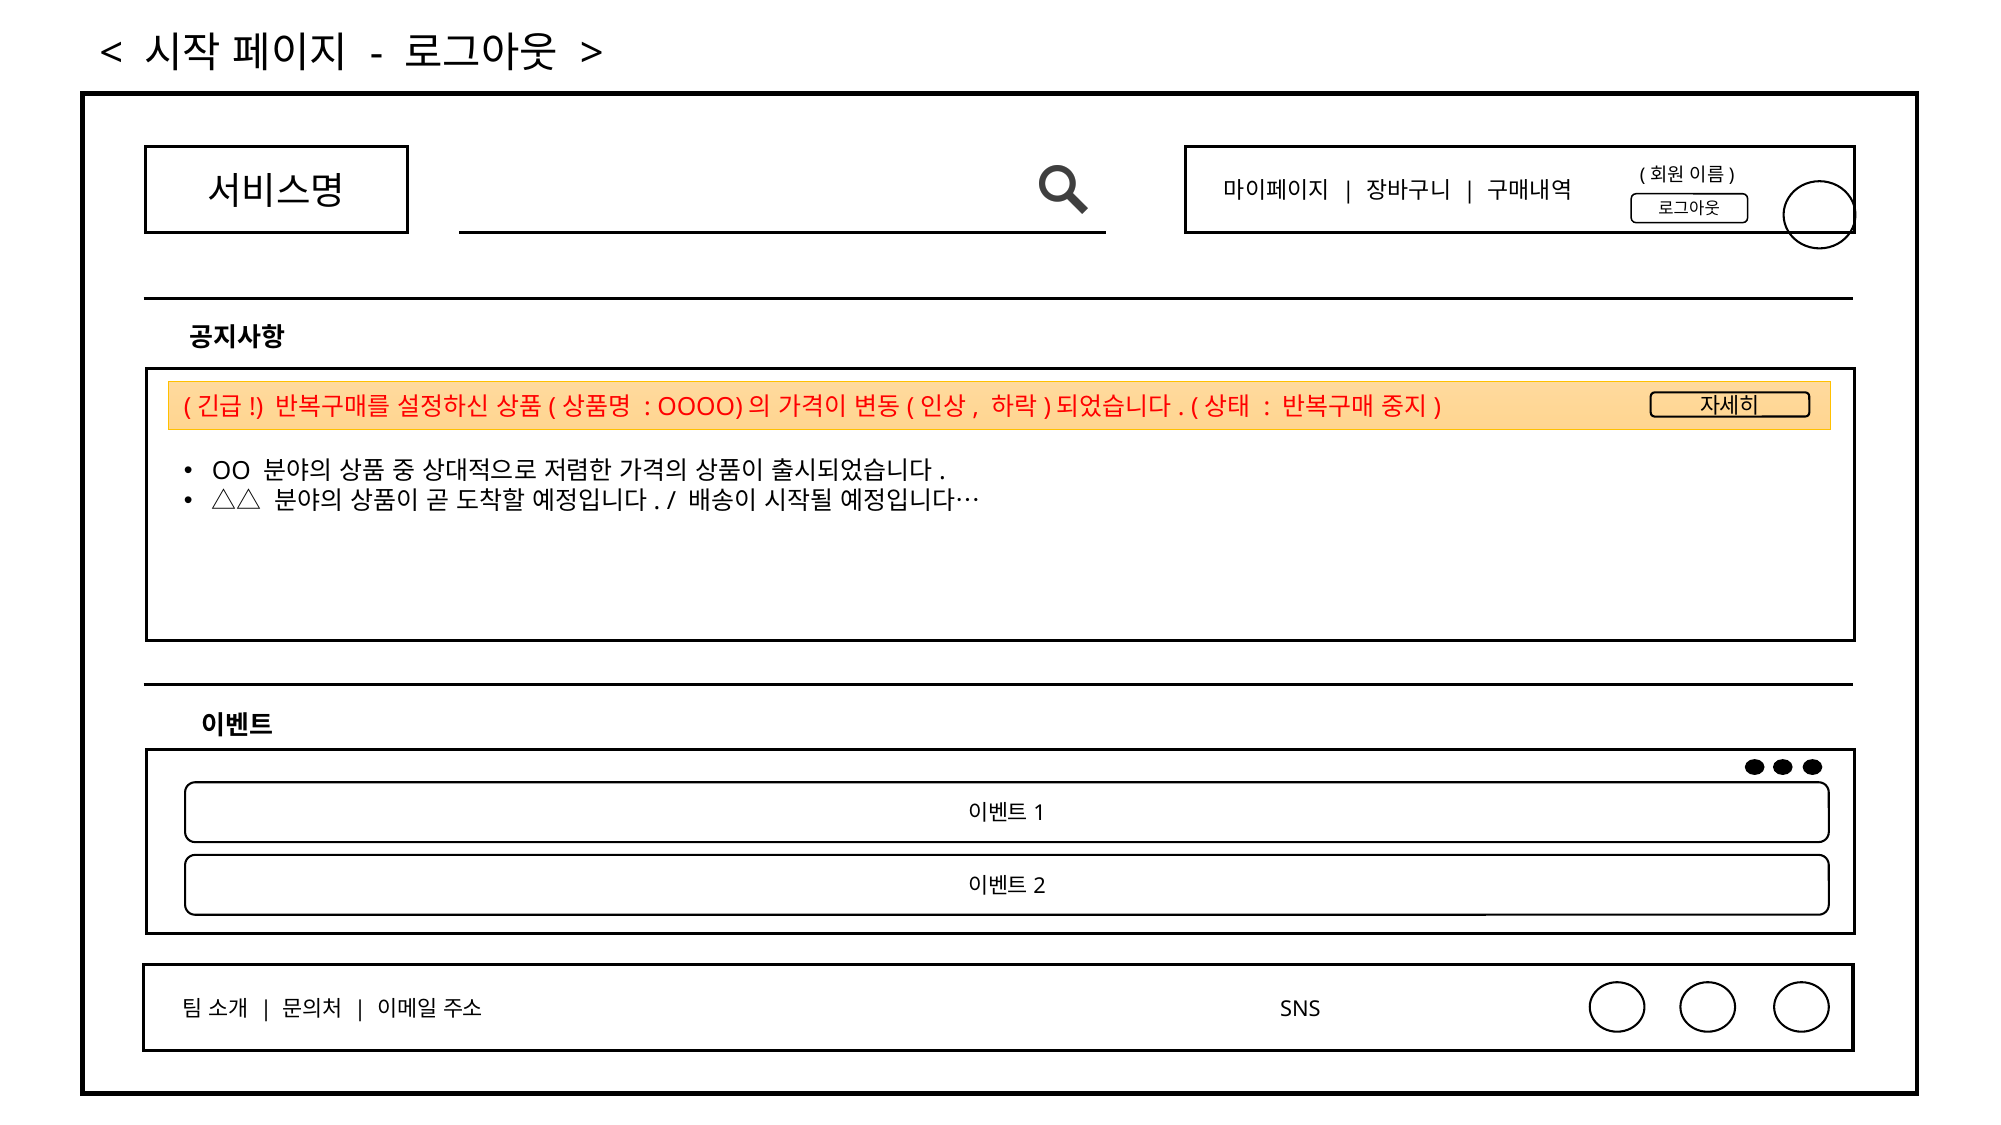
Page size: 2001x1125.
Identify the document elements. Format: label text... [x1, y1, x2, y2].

text_box [82, 92, 1918, 1094]
text_box [1679, 981, 1737, 1033]
text_box 공지사항 [146, 302, 329, 368]
text_box [1772, 759, 1793, 775]
text_box 팀 소개 | 문의처 | 이메일 주소 SNS [143, 963, 1854, 1051]
text_box 이벤트2 [184, 853, 1830, 916]
text_box OO 분야의 상품 중 상대적으로 저렴한 가격의 상품이 출시되었습니다. △△ 분야의 상품이 곧 도착할 예정입니다. / 배송이 시작될 예정입니다… [168, 445, 1831, 524]
text_box 로그아웃 [1630, 192, 1749, 224]
text_box (회원 이름) [1616, 155, 1758, 192]
text_box 마이페이지 | 장바구니 | 구매내역 [1185, 146, 1856, 234]
text_box [1802, 759, 1823, 775]
text_box [1773, 981, 1830, 1033]
text_box [1782, 180, 1857, 250]
text_box 서비스명 [144, 146, 409, 234]
text_box [1588, 981, 1646, 1033]
text_box [146, 368, 1856, 642]
title < 시작 페이지 - 로그아웃 > [84, 31, 1810, 77]
text_box 자세히 [1649, 391, 1811, 418]
text_box 이벤트 [146, 690, 329, 748]
picture [1038, 165, 1088, 214]
text_box 이벤트1 [184, 781, 1830, 844]
text_box [146, 748, 1856, 935]
